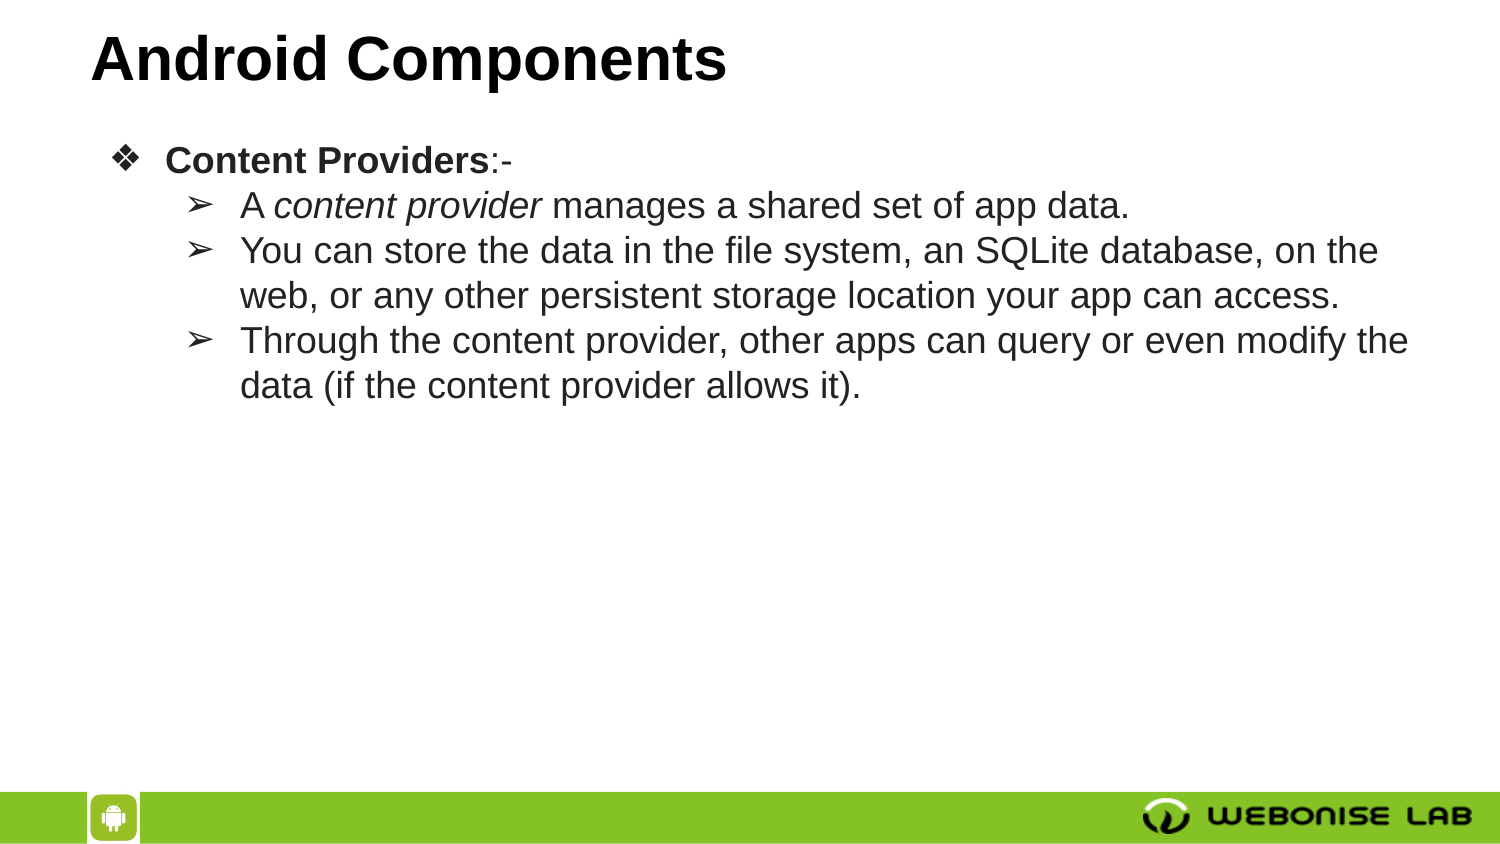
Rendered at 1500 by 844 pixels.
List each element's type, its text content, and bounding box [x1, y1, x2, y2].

picture [87, 791, 140, 844]
list Content Providers:- A content provider manages a shared set of app data. You can store the data in the file system, an SQLite database, on the web, or any other persistent storage location your app can access. Through the content provider, other apps can query or even modify the data (if the content provider allows it). [75, 120, 1425, 790]
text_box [140, 791, 1500, 844]
title Android Components [75, 33, 1425, 108]
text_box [0, 791, 86, 844]
